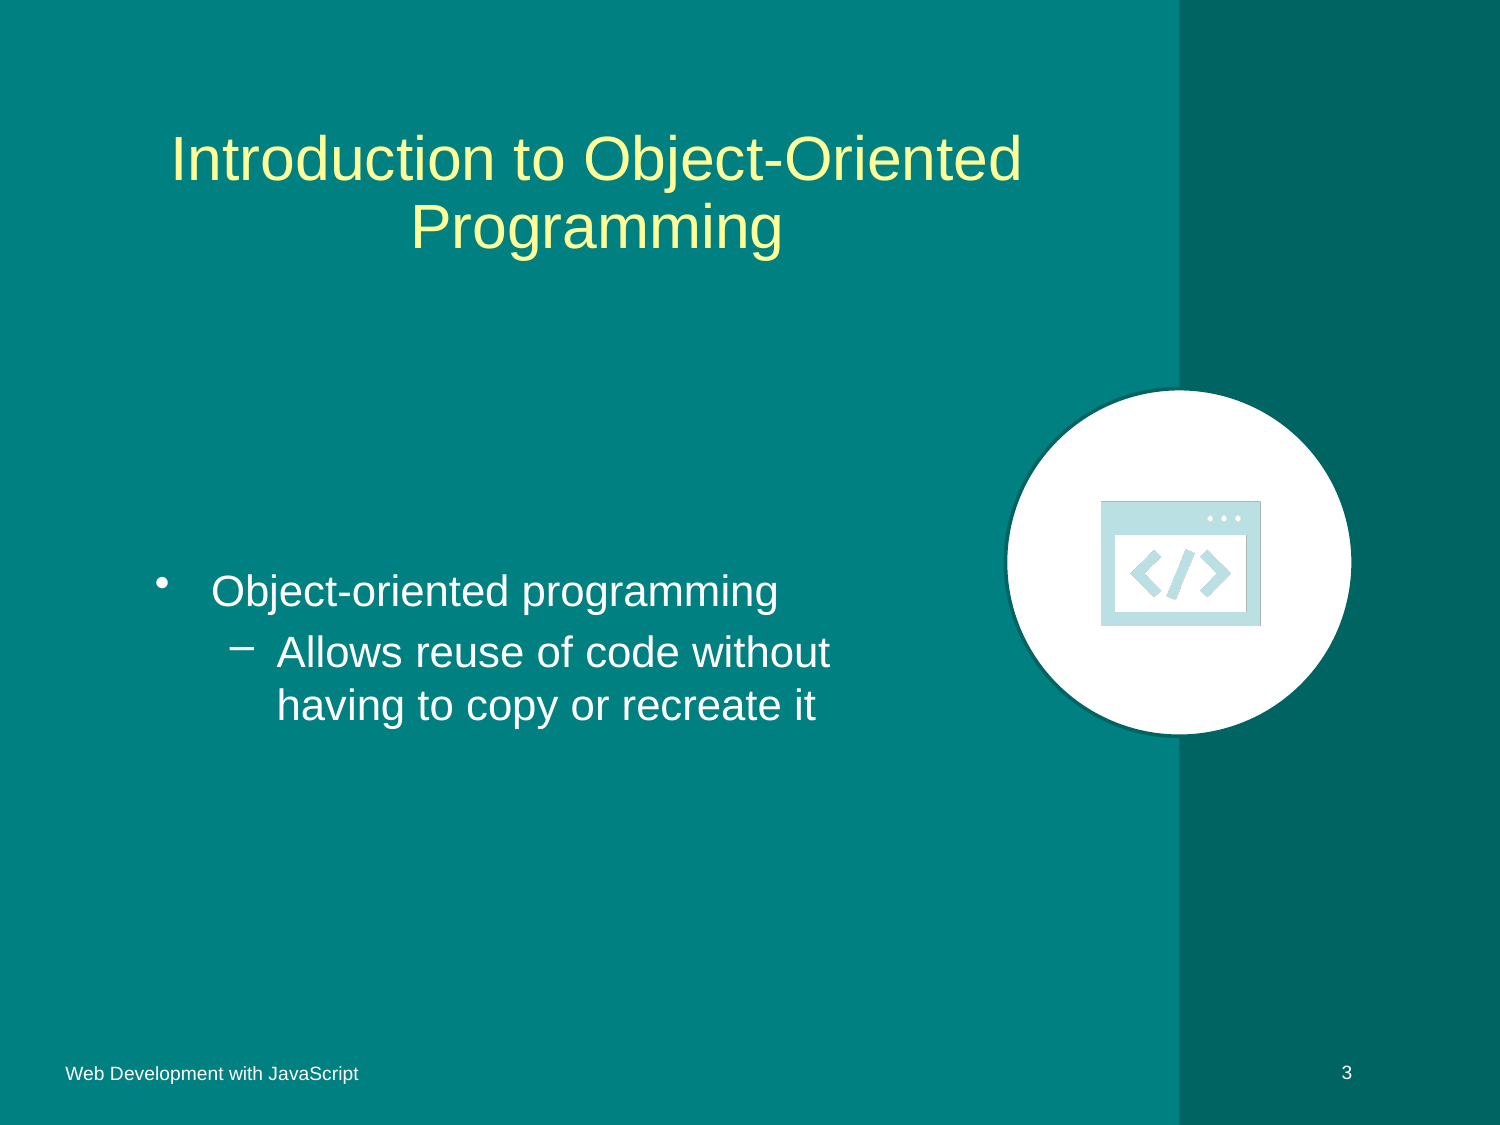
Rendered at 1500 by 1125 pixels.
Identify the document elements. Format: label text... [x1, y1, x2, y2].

list Object-oriented programming Allows reuse of code without having to copy or recreate it [139, 365, 966, 987]
picture [1086, 469, 1275, 658]
slide_number 3 [1242, 1052, 1368, 1098]
text_box [1177, 0, 1500, 1125]
title Introduction to Object-Oriented Programming [137, 112, 1058, 276]
text_box [1003, 386, 1356, 739]
footer Web Development with JavaScript [50, 1053, 653, 1099]
